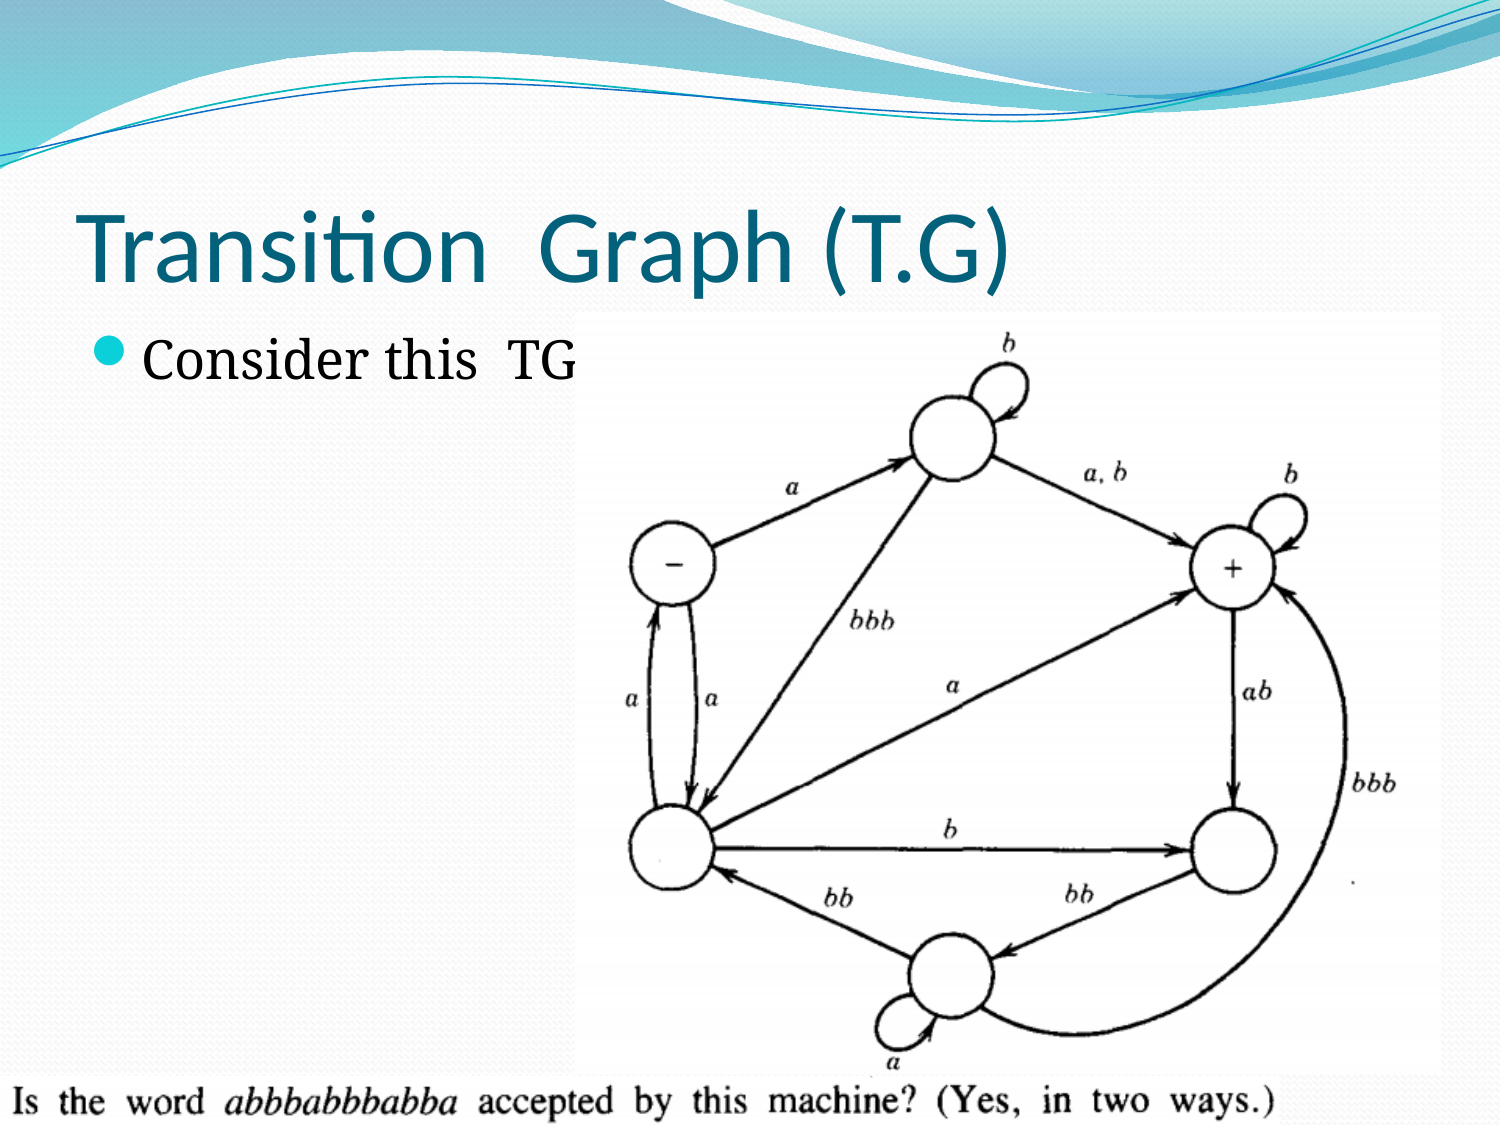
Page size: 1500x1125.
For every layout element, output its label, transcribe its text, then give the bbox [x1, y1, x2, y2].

title Transition Graph (T.G) [75, 115, 1425, 303]
picture [0, 1076, 1279, 1125]
list Consider this TG [75, 317, 569, 1038]
picture [574, 312, 1441, 1074]
